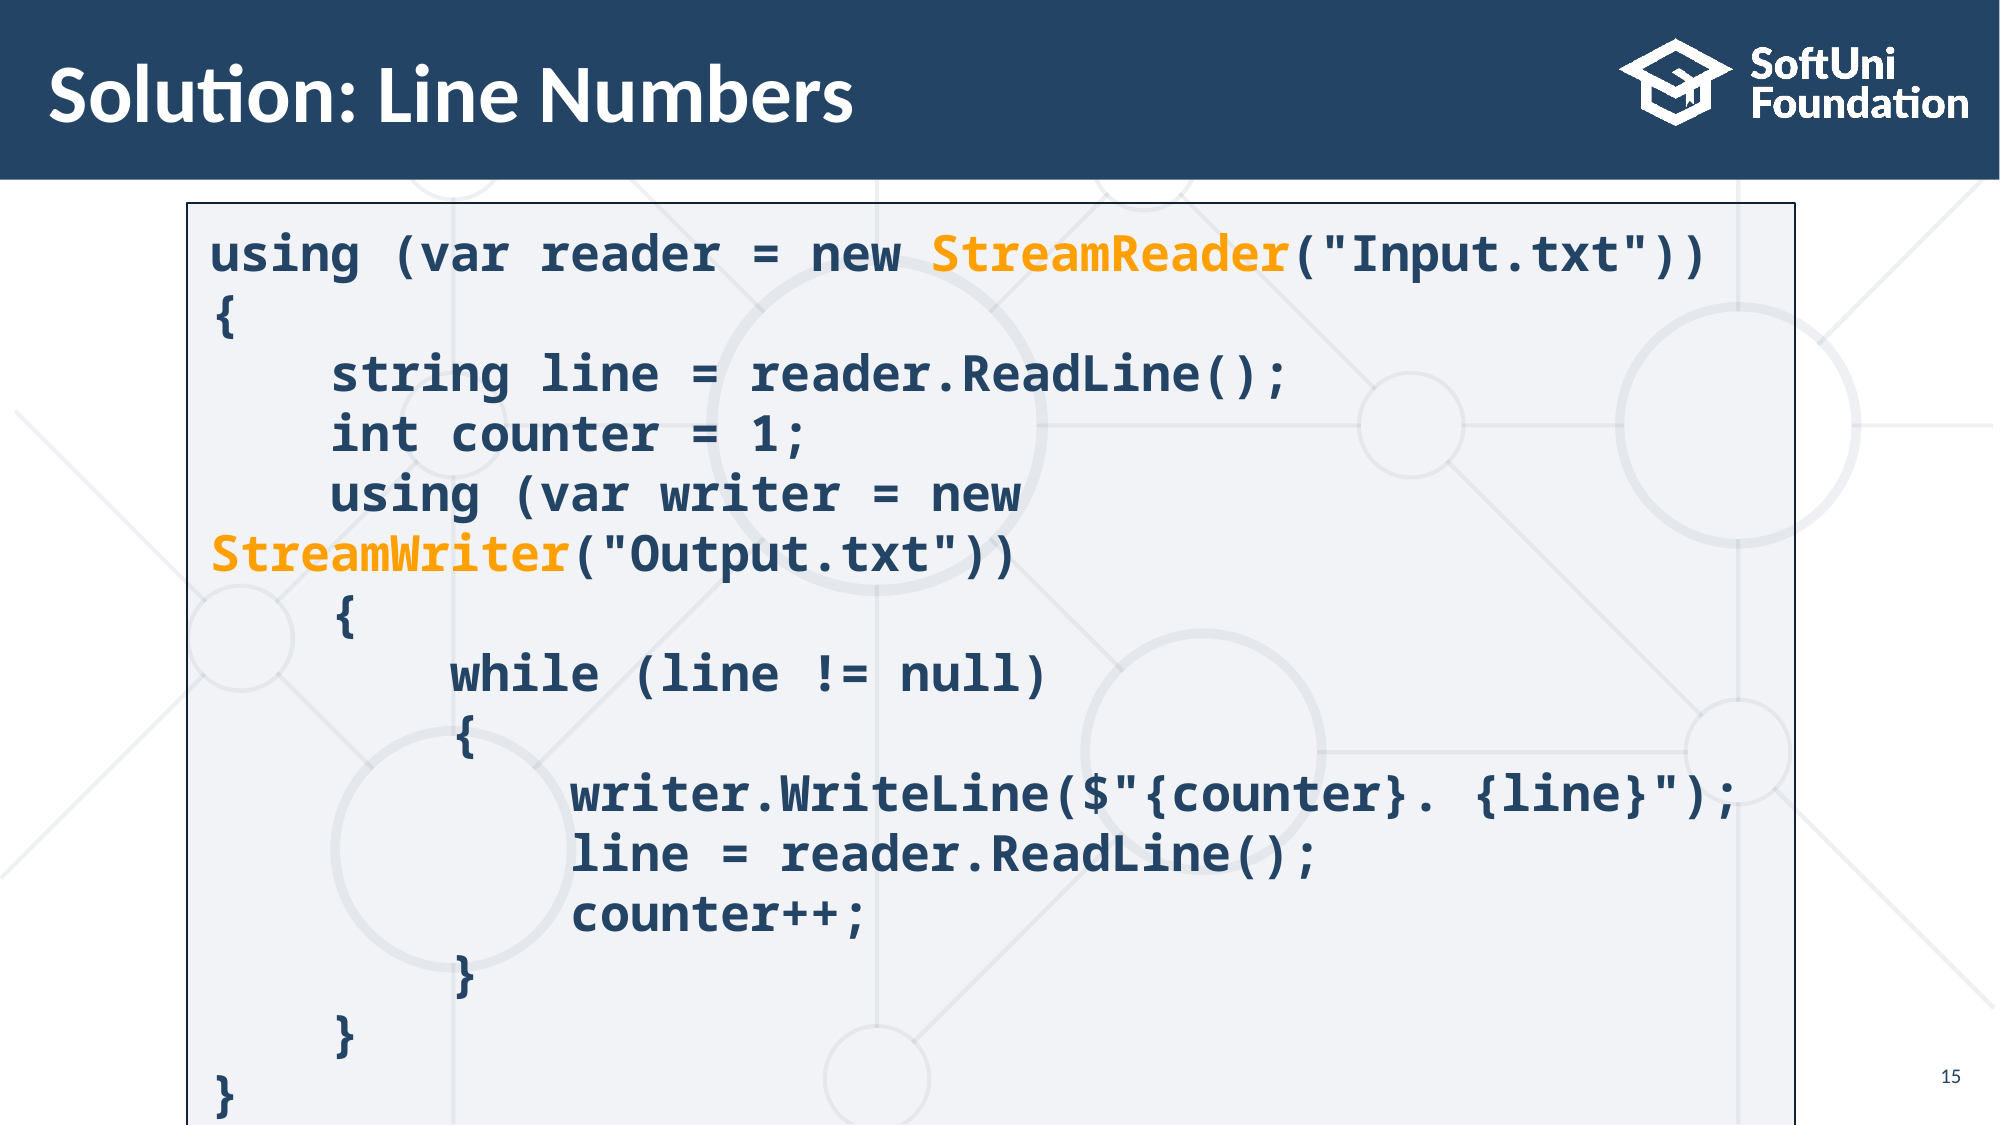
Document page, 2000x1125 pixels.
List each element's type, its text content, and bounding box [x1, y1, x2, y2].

text_box using (var reader = new StreamReader("Input.txt")) { string line = reader.ReadLine(); int counter = 1; using (var writer = new StreamWriter("Output.txt")) { while (line != null) { writer.WriteLine($"{counter}. {line}"); line = reader.ReadLine(); counter++; } } } [187, 203, 1795, 1125]
title Solution: Line Numbers [31, 16, 1591, 162]
slide_number 15 [1896, 1049, 1968, 1101]
picture [1618, 38, 1968, 126]
